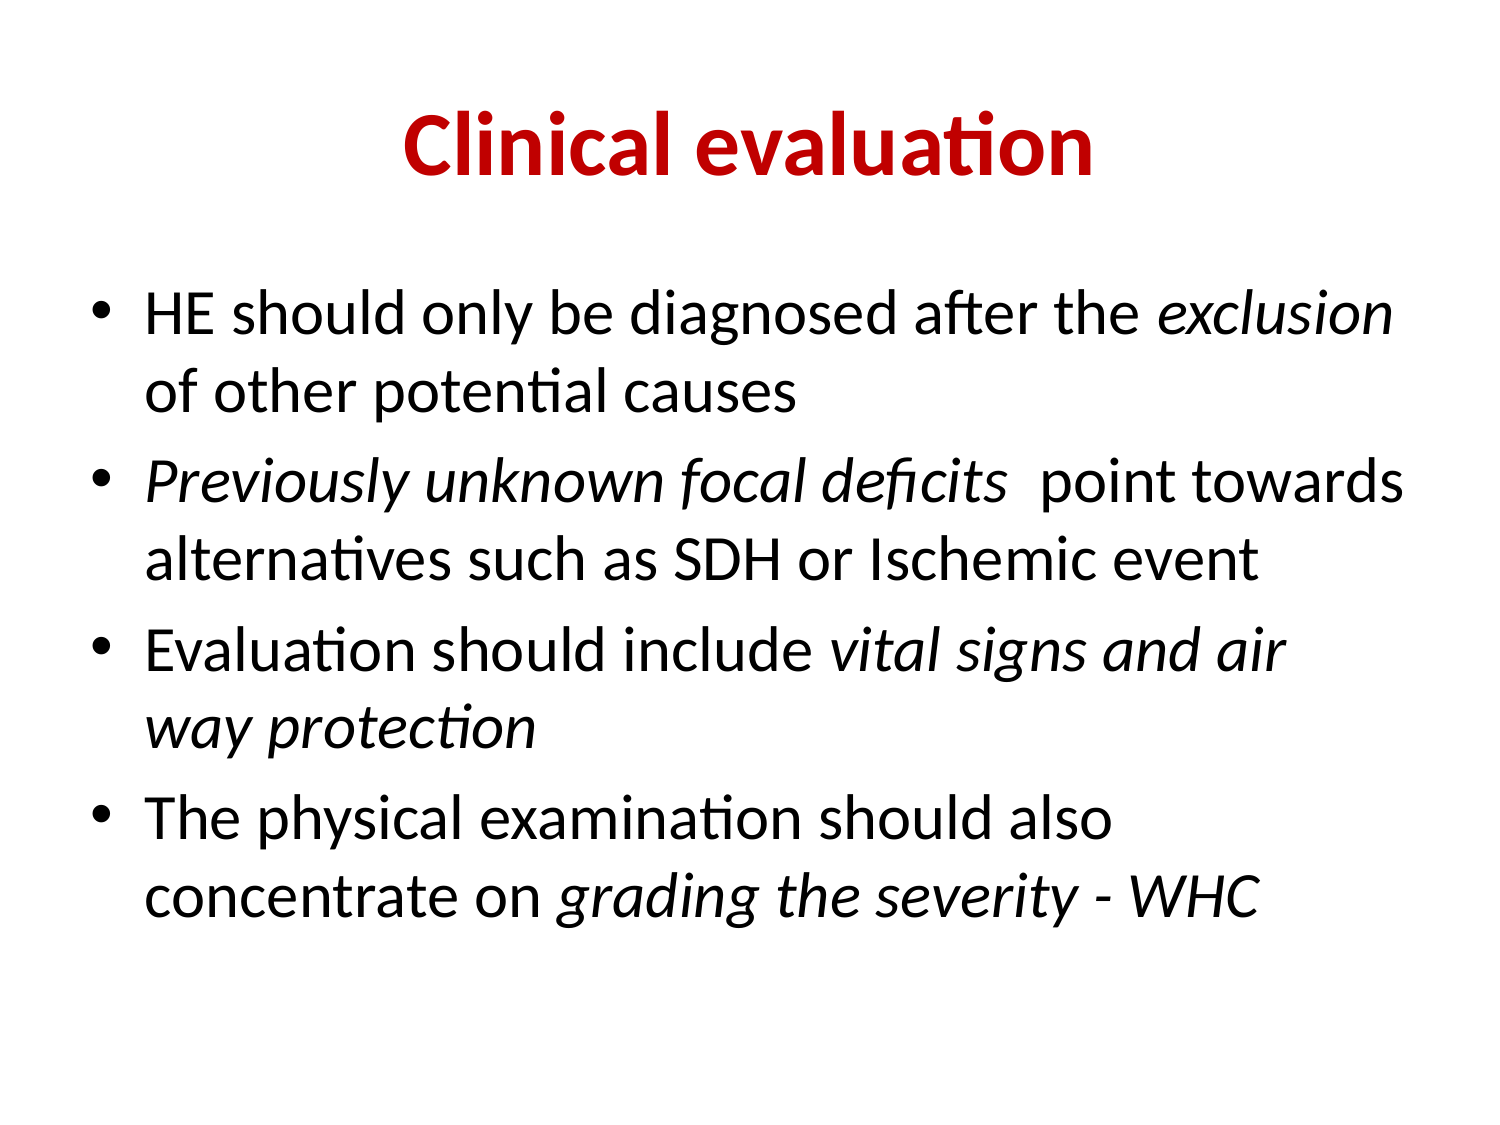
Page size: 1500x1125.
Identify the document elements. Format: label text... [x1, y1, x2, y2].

title Clinical evaluation [75, 45, 1425, 233]
list HE should only be diagnosed after the exclusion of other potential causes Previously unknown focal deficits point towards alternatives such as SDH or Ischemic event Evaluation should include vital signs and air way protection The physical examination should also concentrate on grading the severity - WHC [75, 262, 1425, 1005]
